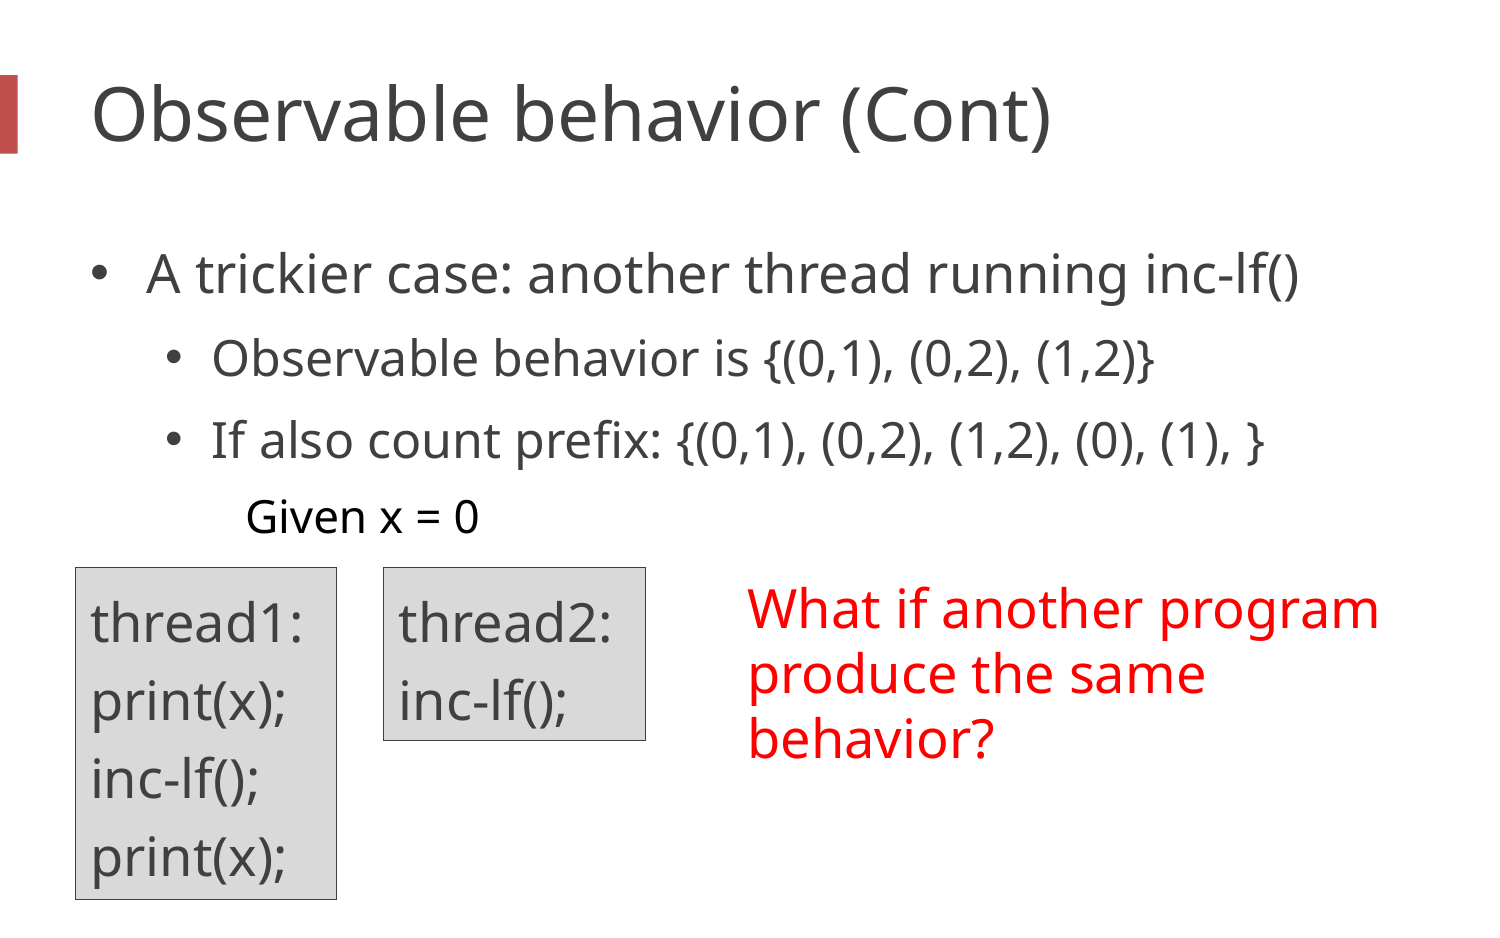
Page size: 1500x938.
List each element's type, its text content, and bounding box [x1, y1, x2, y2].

text_box thread1: print(x); inc-lf(); print(x); [75, 567, 337, 900]
text_box thread2: inc-lf(); [383, 567, 646, 741]
text_box Given x = 0 [230, 480, 561, 551]
title Observable behavior (Cont) [75, 37, 1425, 186]
text_box What if another program produce the same behavior? [732, 567, 1420, 778]
